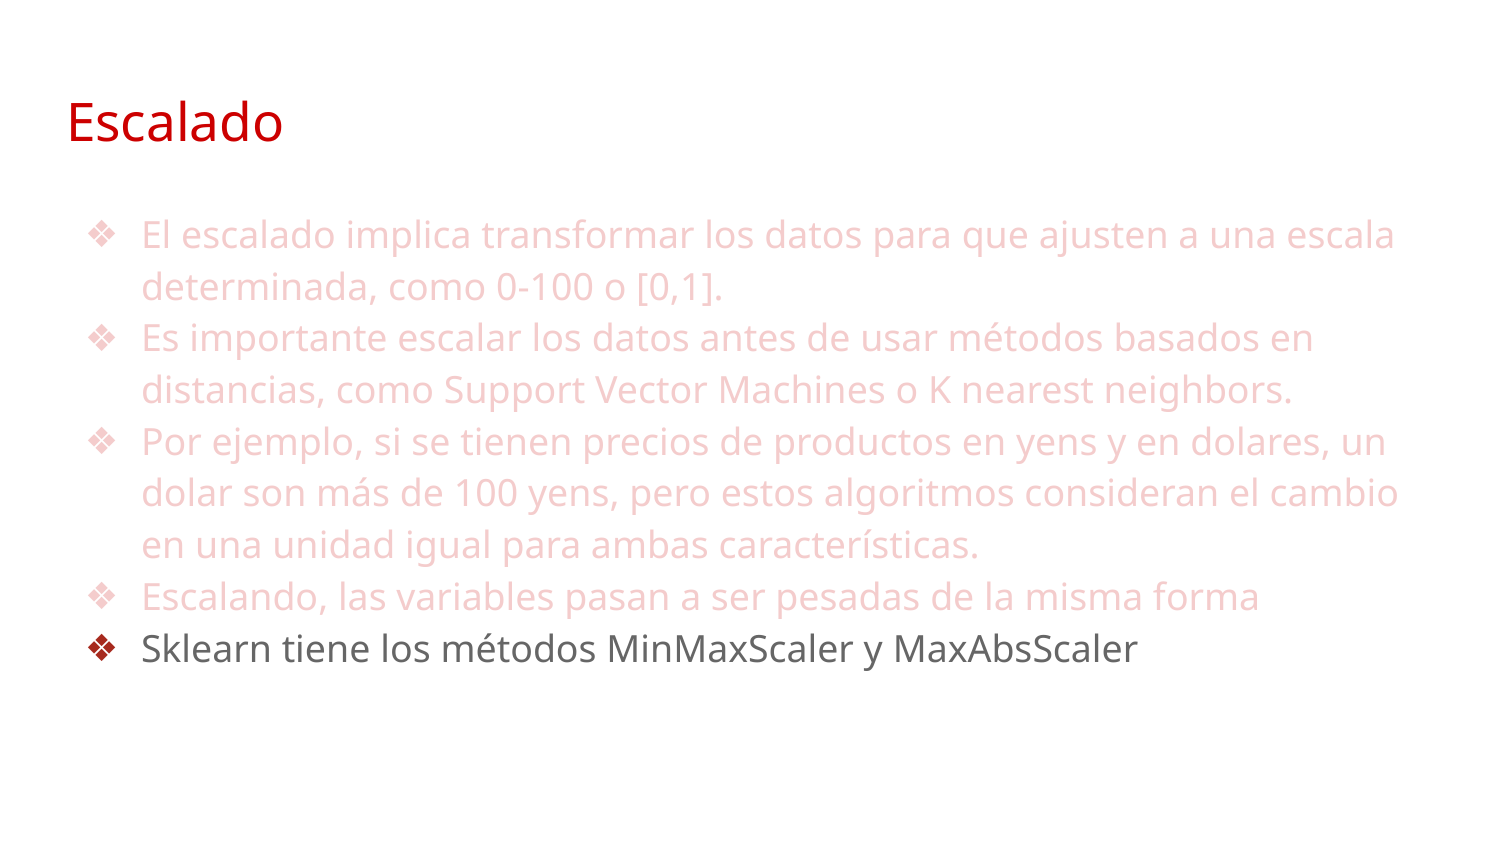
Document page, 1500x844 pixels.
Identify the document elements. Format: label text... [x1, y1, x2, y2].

list El escalado implica transformar los datos para que ajusten a una escala determinada, como 0-100 o [0,1]. Es importante escalar los datos antes de usar métodos basados en distancias, como Support Vector Machines o K nearest neighbors. Por ejemplo, si se tienen precios de productos en yens y en dolares, un dolar son más de 100 yens, pero estos algoritmos consideran el cambio en una unidad igual para ambas características. Escalando, las variables pasan a ser pesadas de la misma forma Sklearn tiene los métodos MinMaxScaler y MaxAbsScaler [51, 189, 1449, 750]
title Escalado [51, 72, 1449, 167]
